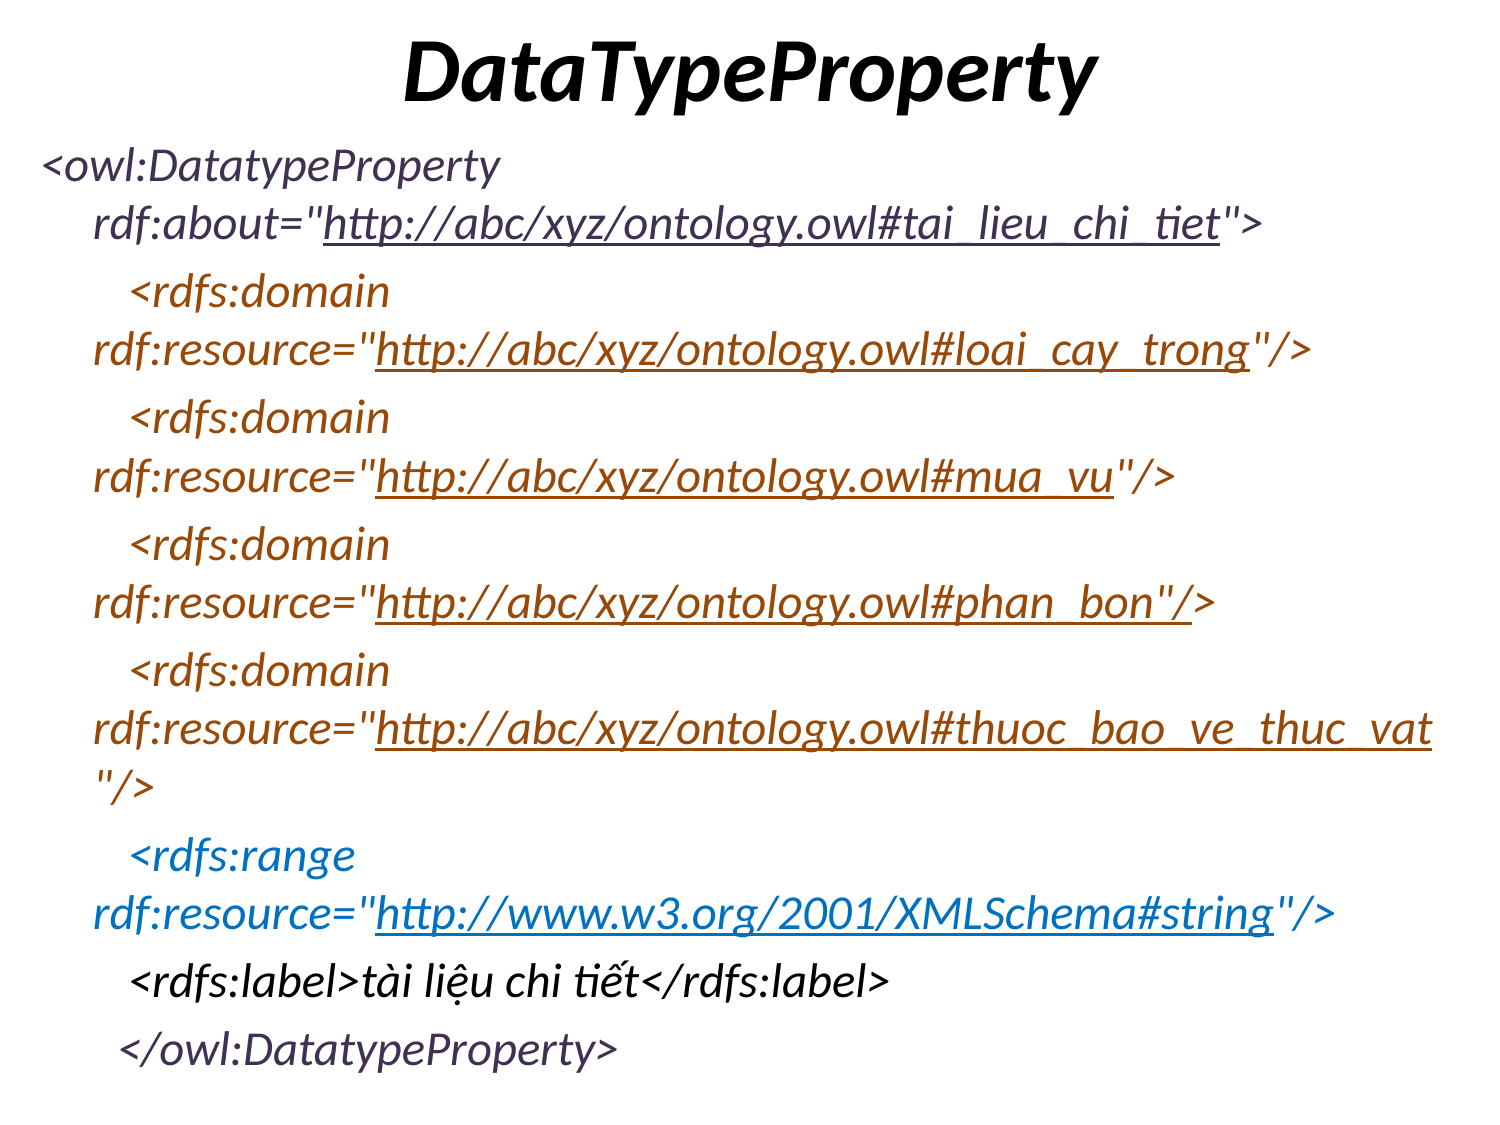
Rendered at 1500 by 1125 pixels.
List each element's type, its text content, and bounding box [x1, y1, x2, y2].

list <owl:DatatypeProperty rdf:about="http://abc/xyz/ontology.owl#tai_lieu_chi_tiet"> <rdfs:domain rdf:resource="http://abc/xyz/ontology.owl#loai_cay_trong"/> <rdfs:domain rdf:resource="http://abc/xyz/ontology.owl#mua_vu"/> <rdfs:domain rdf:resource="http://abc/xyz/ontology.owl#phan_bon"/> <rdfs:domain rdf:resource="http://abc/xyz/ontology.owl#thuoc_bao_ve_thuc_vat"/> <rdfs:range rdf:resource="http://www.w3.org/2001/XMLSchema#string"/> <rdfs:label>tài liệu chi tiết</rdfs:label> </owl:DatatypeProperty> [24, 125, 1463, 1088]
title DataTypeProperty [75, 0, 1425, 125]
